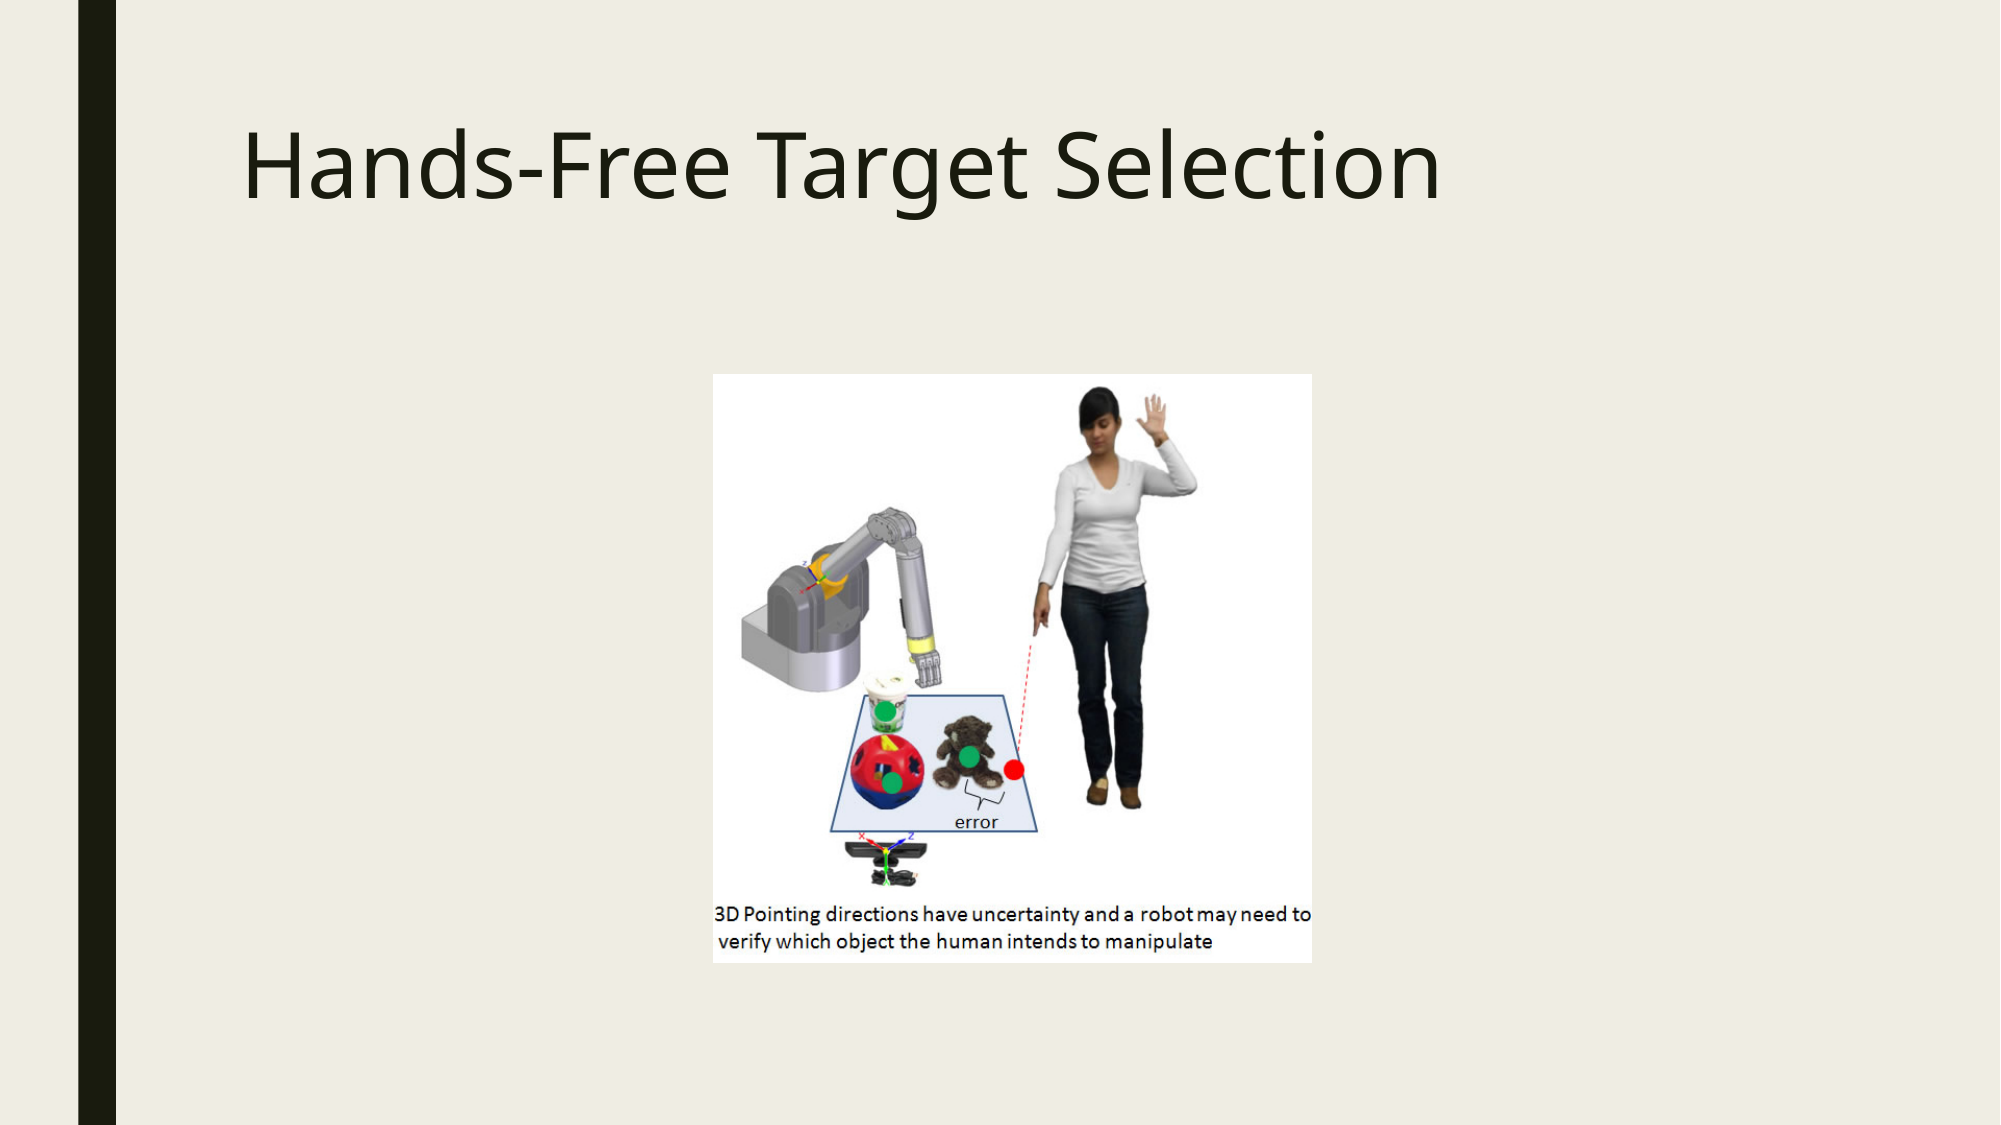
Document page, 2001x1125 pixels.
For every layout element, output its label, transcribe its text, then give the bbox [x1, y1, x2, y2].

title Hands-Free Target Selection [225, 112, 1800, 357]
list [712, 374, 1312, 963]
